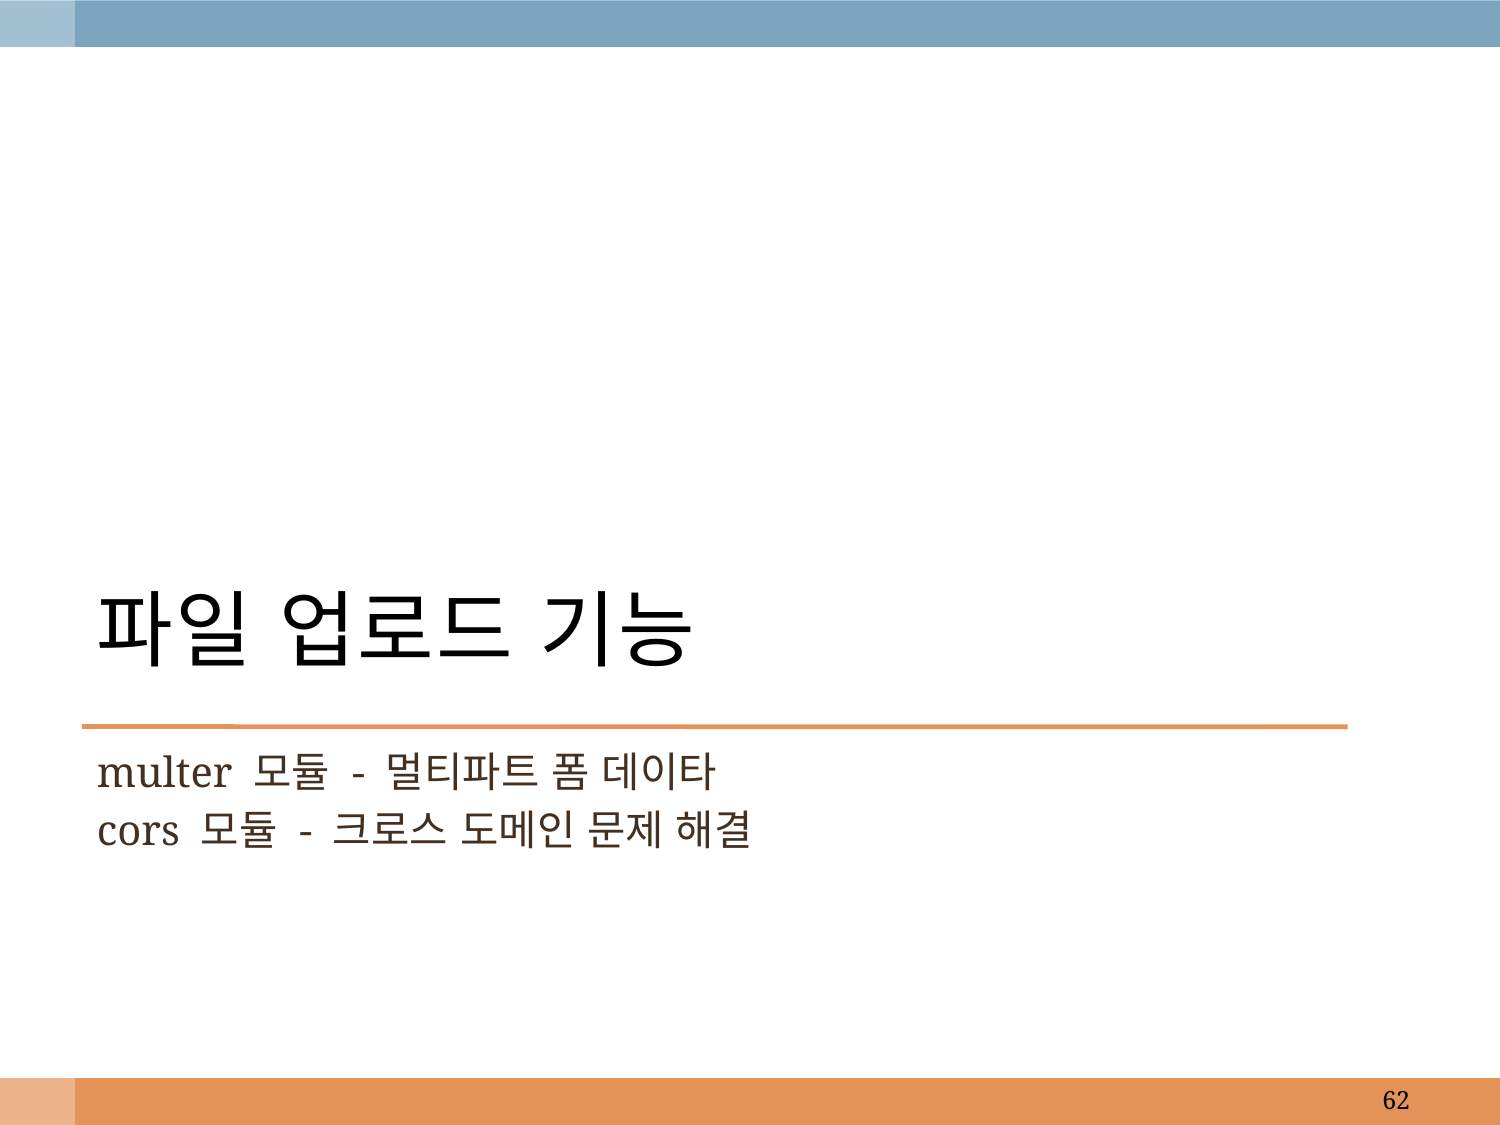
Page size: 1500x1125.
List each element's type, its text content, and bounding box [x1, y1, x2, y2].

list multer 모듈 - 멀티파트 폼 데이타 cors 모듈 - 크로스 도메인 문제 해결 [82, 738, 1348, 1008]
slide_number 62 [1074, 1078, 1425, 1125]
title 파일 업로드 기능 [82, 503, 1348, 738]
